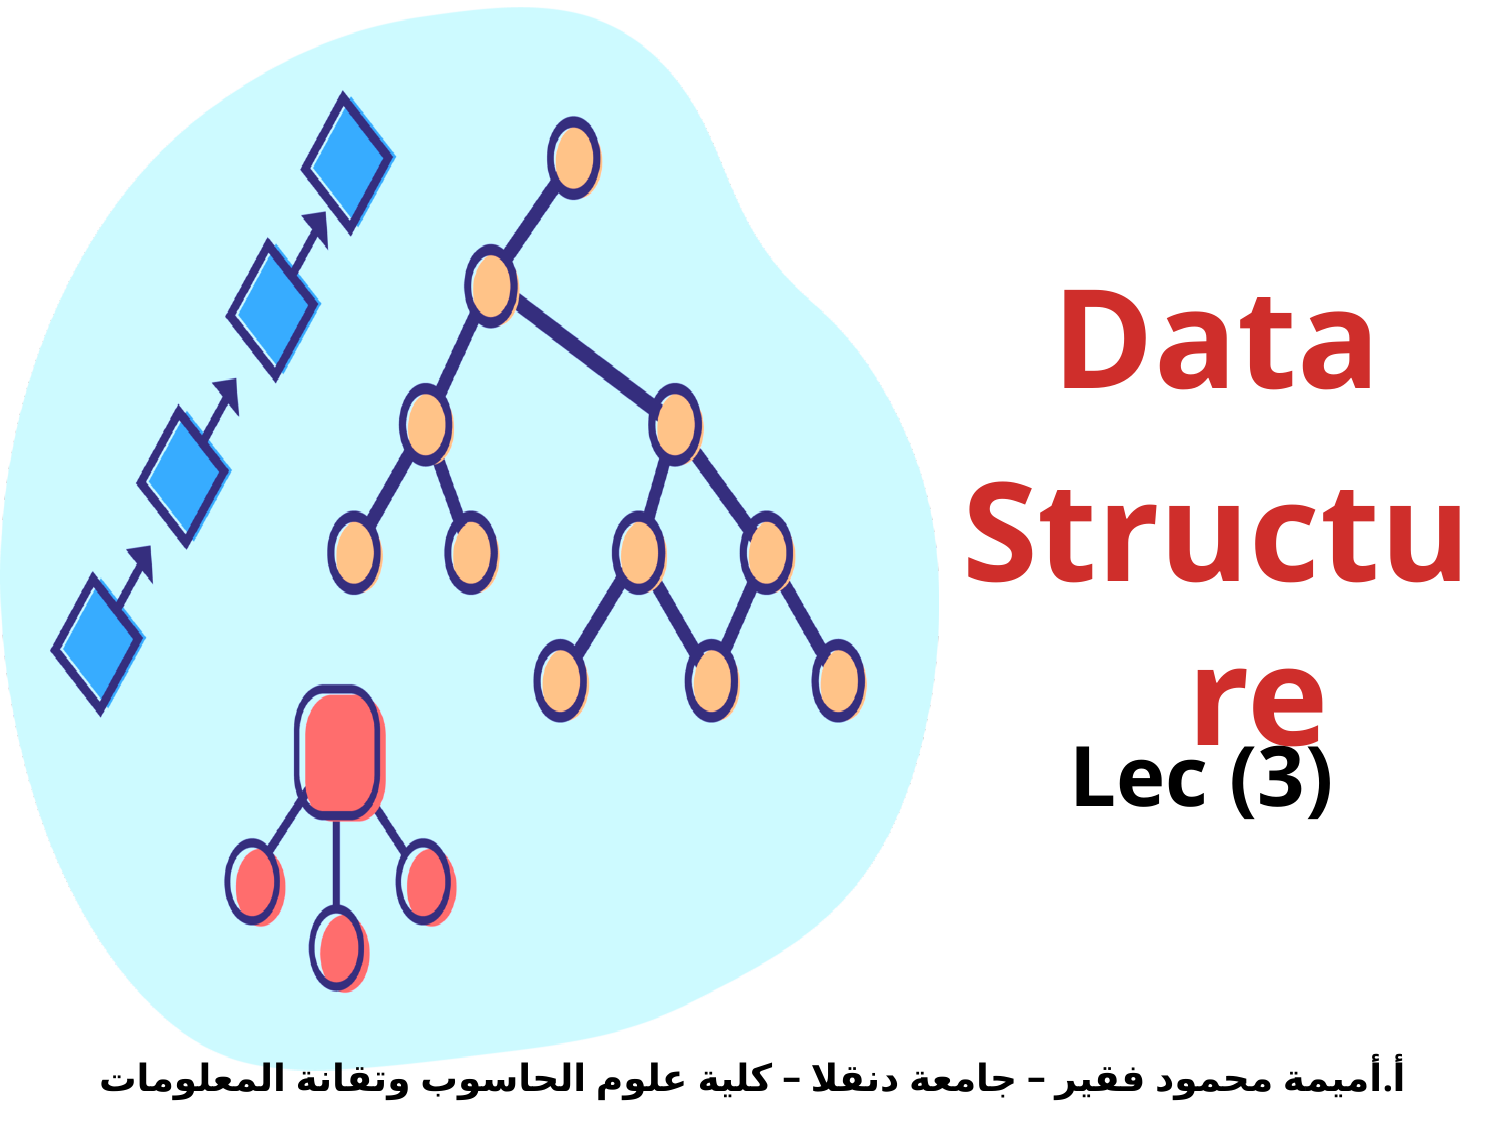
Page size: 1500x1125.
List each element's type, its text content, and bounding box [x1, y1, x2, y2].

text_box Lec (3) [1054, 716, 1349, 831]
text_box أ.أميمة محمود فقير – جامعة دنقلا – كلية علوم الحاسوب وتقانة المعلومات [84, 1046, 1422, 1107]
subtitle Data Structure [943, 243, 1495, 634]
picture [0, 6, 940, 1071]
